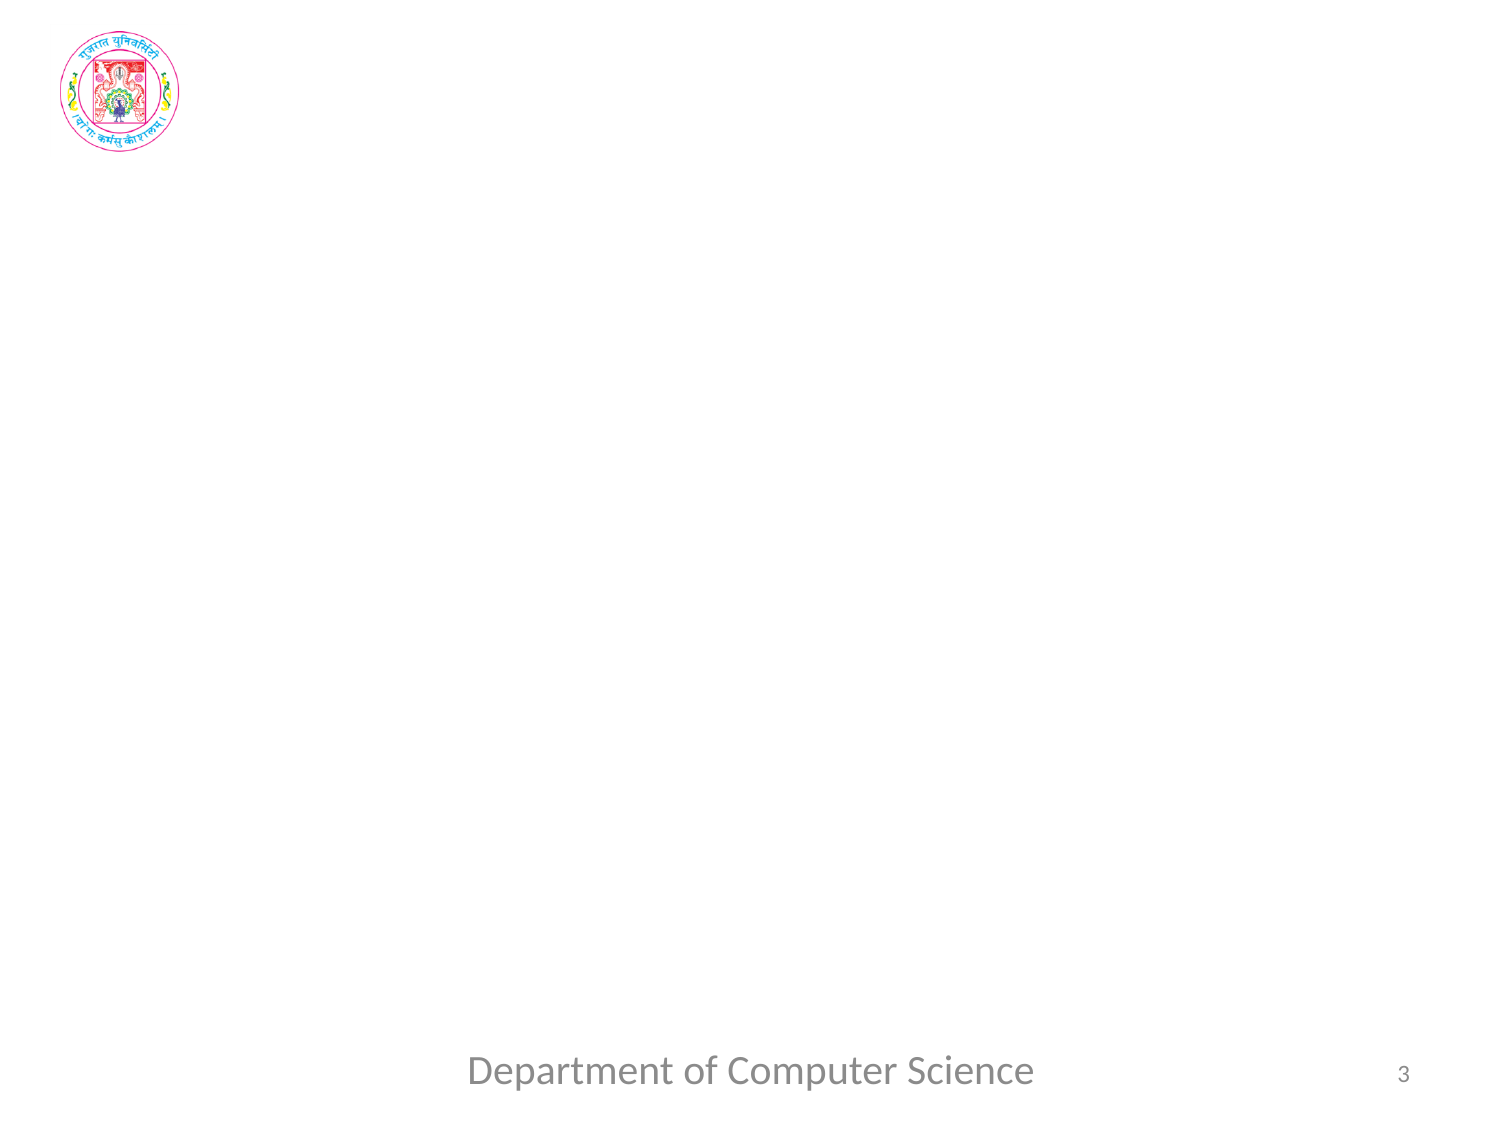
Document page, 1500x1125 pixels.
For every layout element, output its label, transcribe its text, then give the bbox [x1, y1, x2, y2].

footer Department of Computer Science [425, 1037, 1088, 1098]
slide_number 3 [1074, 1042, 1425, 1103]
picture [50, 24, 188, 157]
